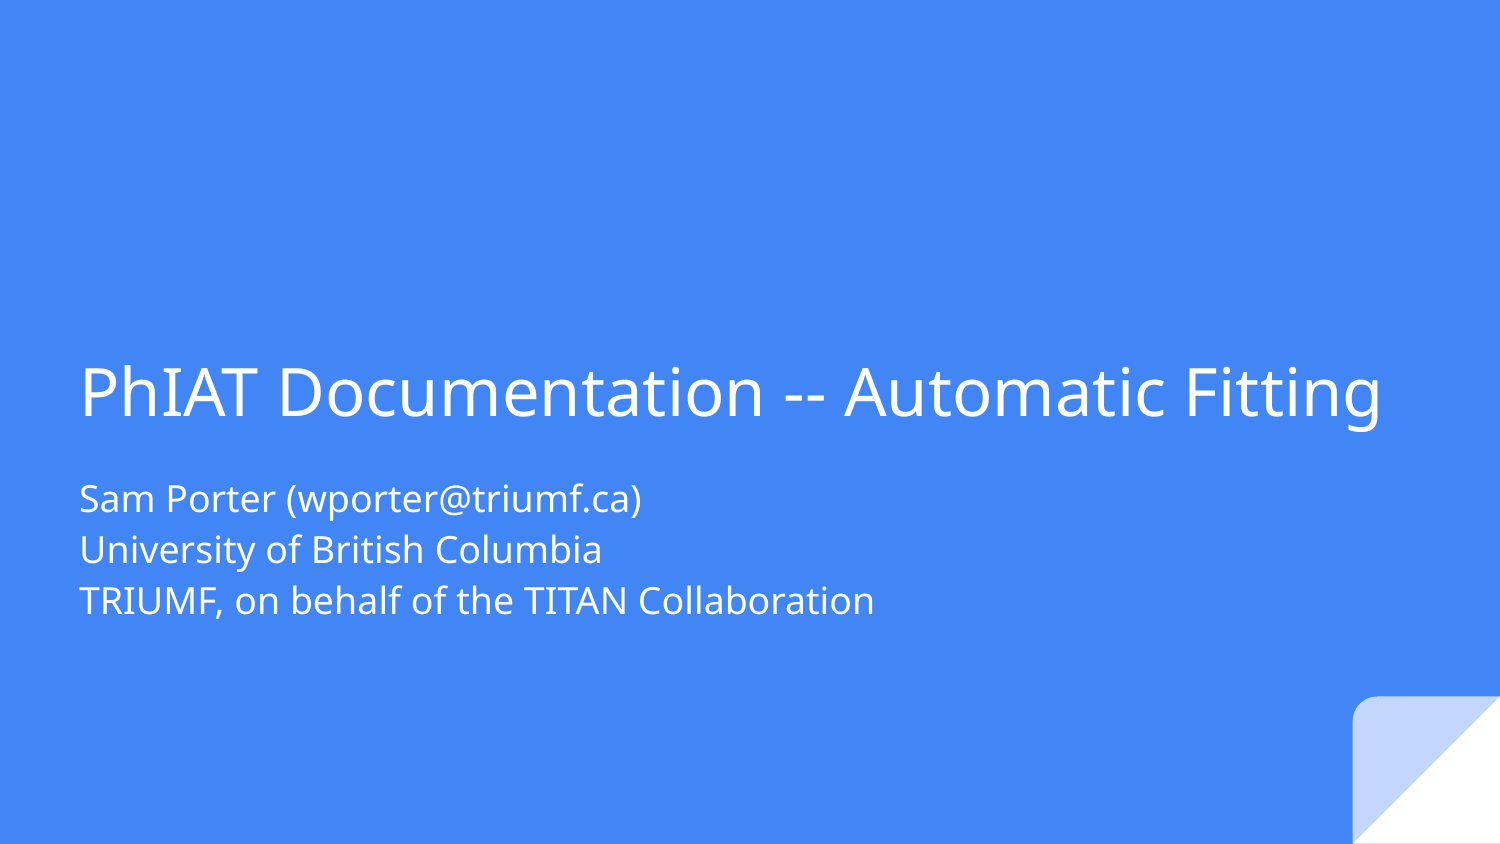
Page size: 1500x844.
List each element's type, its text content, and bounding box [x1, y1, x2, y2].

text_box Sam Porter (wporter@triumf.ca) University of British Columbia TRIUMF, on behalf of the TITAN Collaboration [64, 457, 1413, 652]
text_box PhIAT Documentation -- Automatic Fitting [64, 298, 1413, 452]
